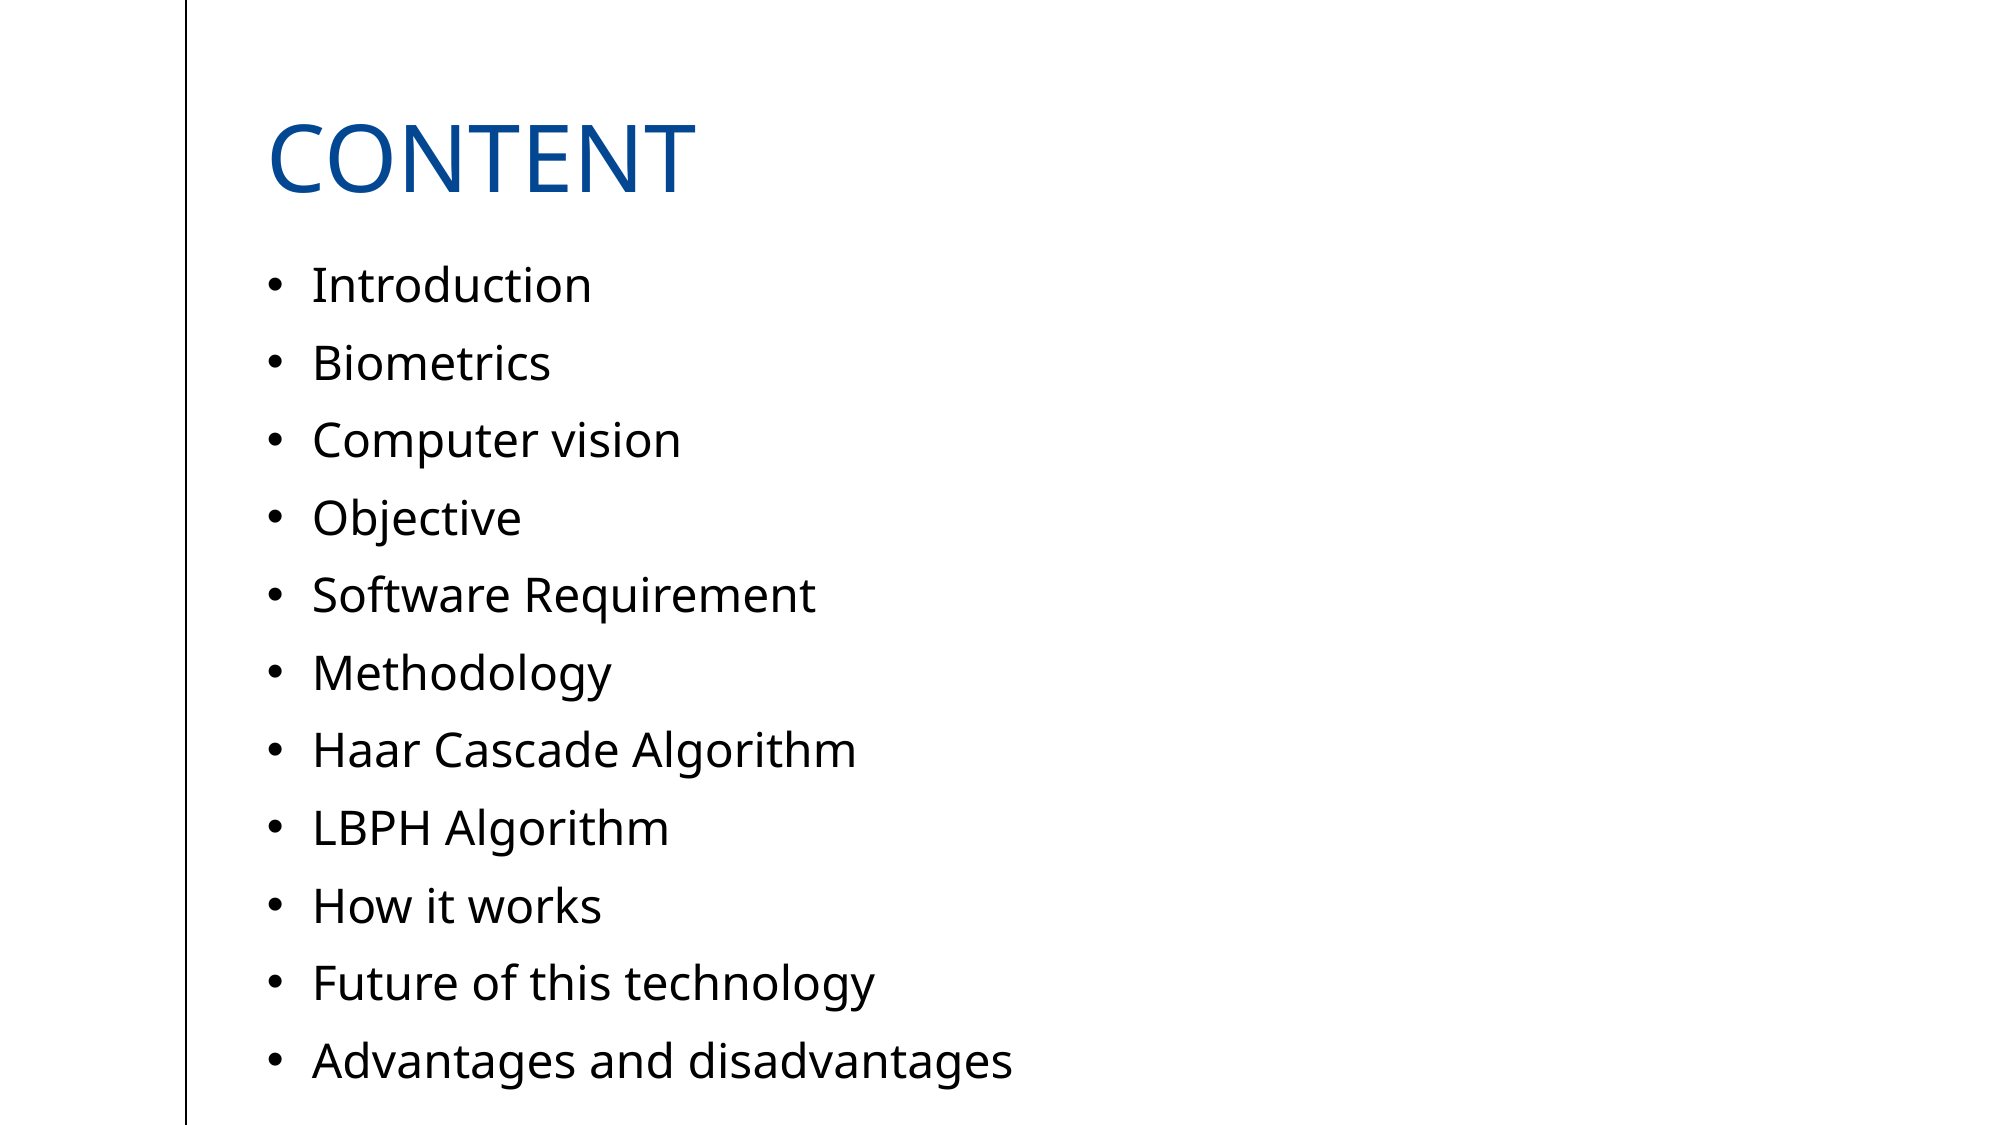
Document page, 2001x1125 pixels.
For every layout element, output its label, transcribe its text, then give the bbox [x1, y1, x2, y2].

title Content [266, 55, 1930, 221]
list Introduction Biometrics Computer vision Objective Software Requirement Methodology Haar Cascade Algorithm LBPH Algorithm How it works Future of this technology Advantages and disadvantages [266, 247, 1930, 1104]
